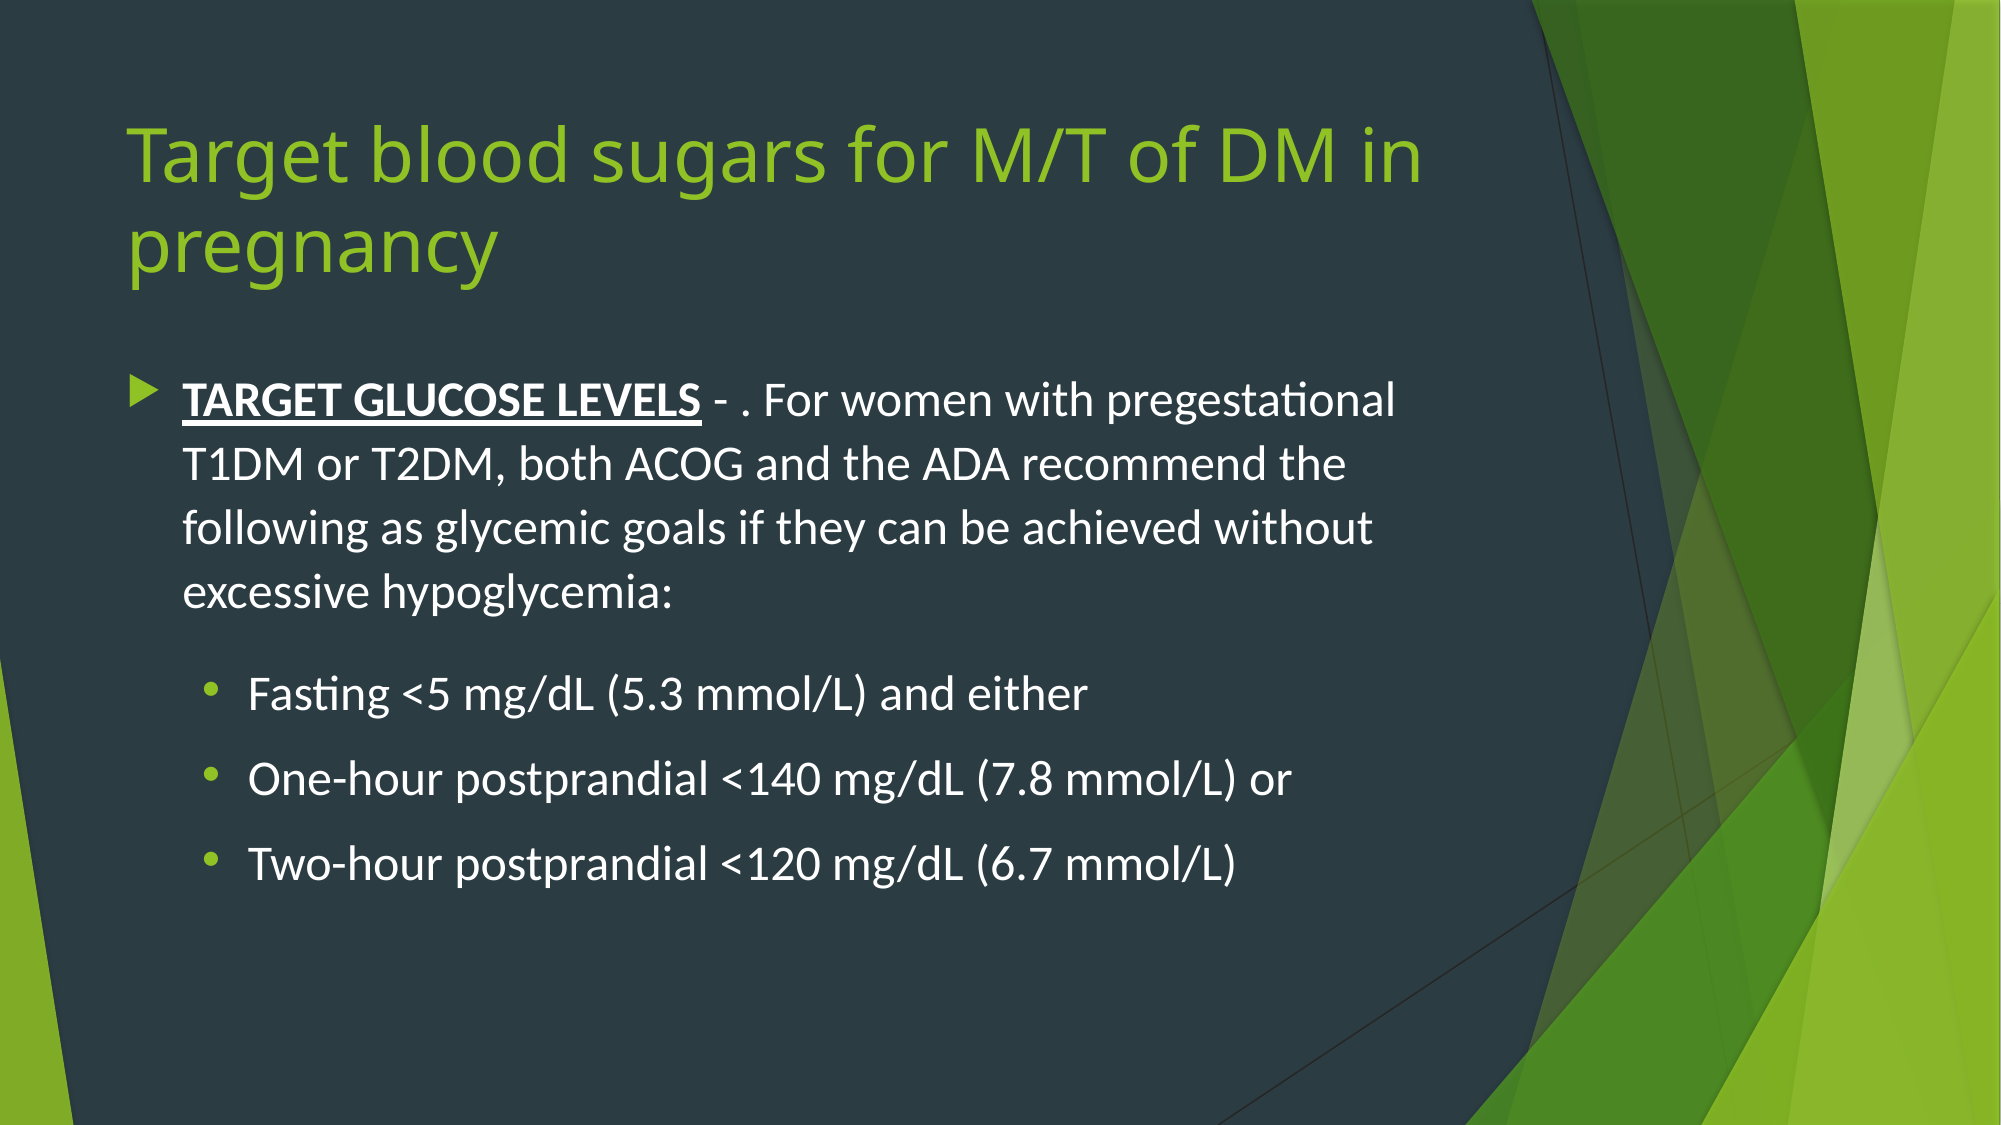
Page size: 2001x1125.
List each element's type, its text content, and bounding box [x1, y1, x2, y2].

list TARGET GLUCOSE LEVELS - . For women with pregestational T1DM or T2DM, both ACOG and the ADA recommend the following as glycemic goals if they can be achieved without excessive hypoglycemia: Fasting <5 mg/dL (5.3 mmol/L) and either One-hour postprandial <140 mg/dL (7.8 mmol/L) or Two-hour postprandial <120 mg/dL (6.7 mmol/L) [111, 354, 1522, 992]
title Target blood sugars for M/T of DM in pregnancy [111, 99, 1522, 317]
